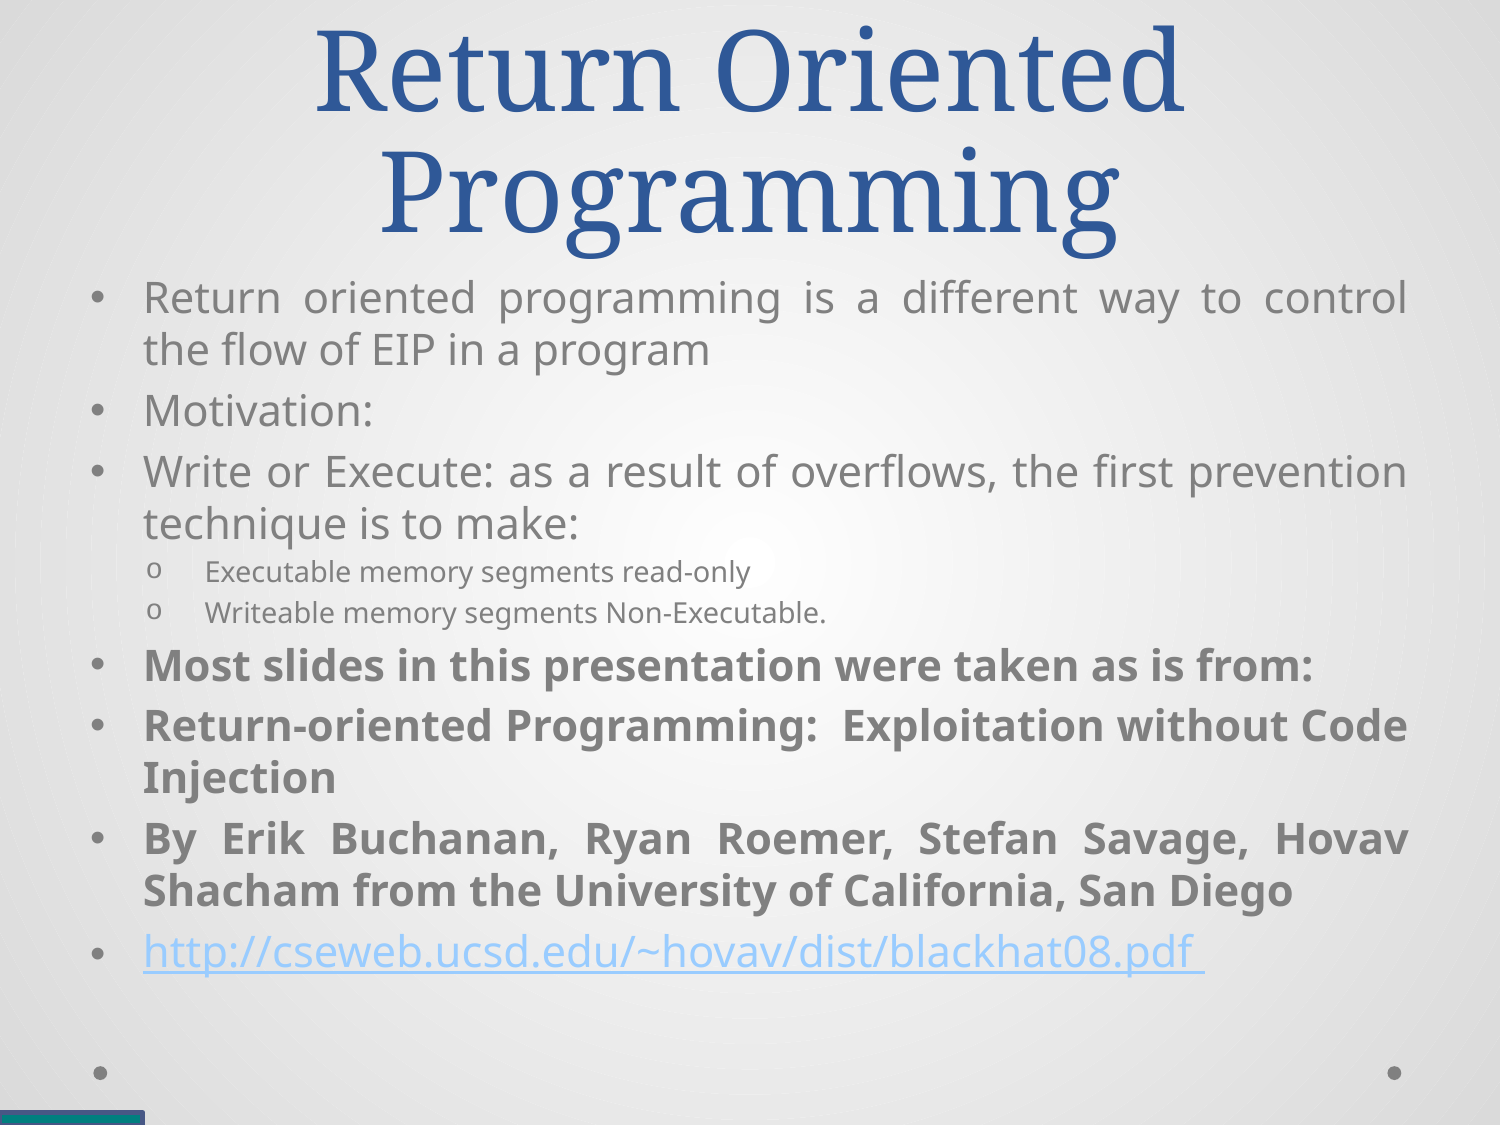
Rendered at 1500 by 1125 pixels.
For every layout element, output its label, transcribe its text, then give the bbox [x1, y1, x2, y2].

title Return Oriented Programming [75, 0, 1425, 262]
list Return oriented programming is a different way to control the flow of EIP in a program Motivation: Write or Execute: as a result of overflows, the first prevention technique is to make: Executable memory segments read-only Writeable memory segments Non-Executable. Most slides in this presentation were taken as is from: Return-oriented Programming: Exploitation without Code Injection By Erik Buchanan, Ryan Roemer, Stefan Savage, Hovav Shacham from the University of California, San Diego http://cseweb.ucsd.edu/~hovav/dist/blackhat08.pdf [75, 262, 1425, 1005]
text_box [0, 1110, 145, 1125]
